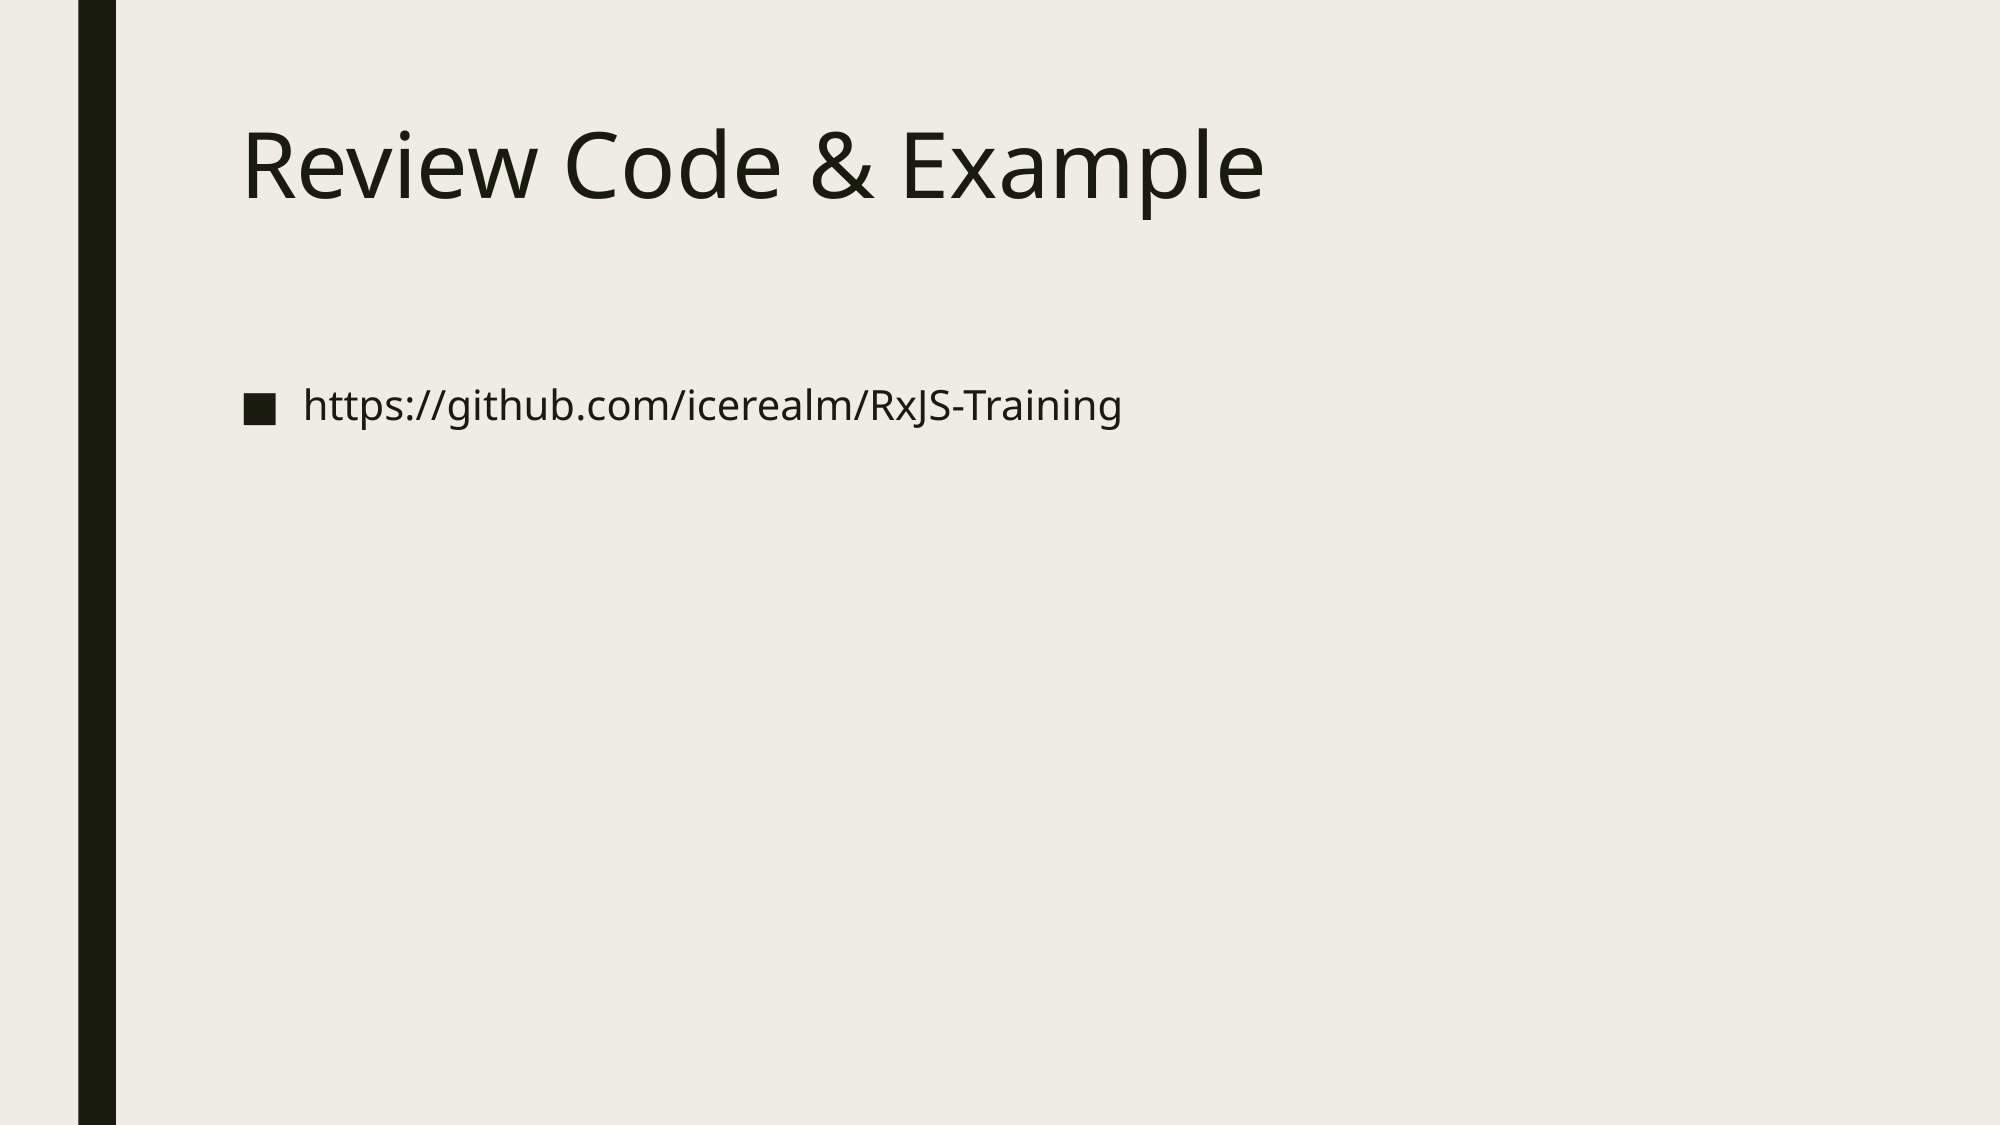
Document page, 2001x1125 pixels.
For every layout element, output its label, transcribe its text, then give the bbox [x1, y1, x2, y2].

list https://github.com/icerealm/RxJS-Training [225, 375, 1800, 963]
title Review Code & Example [225, 112, 1800, 357]
